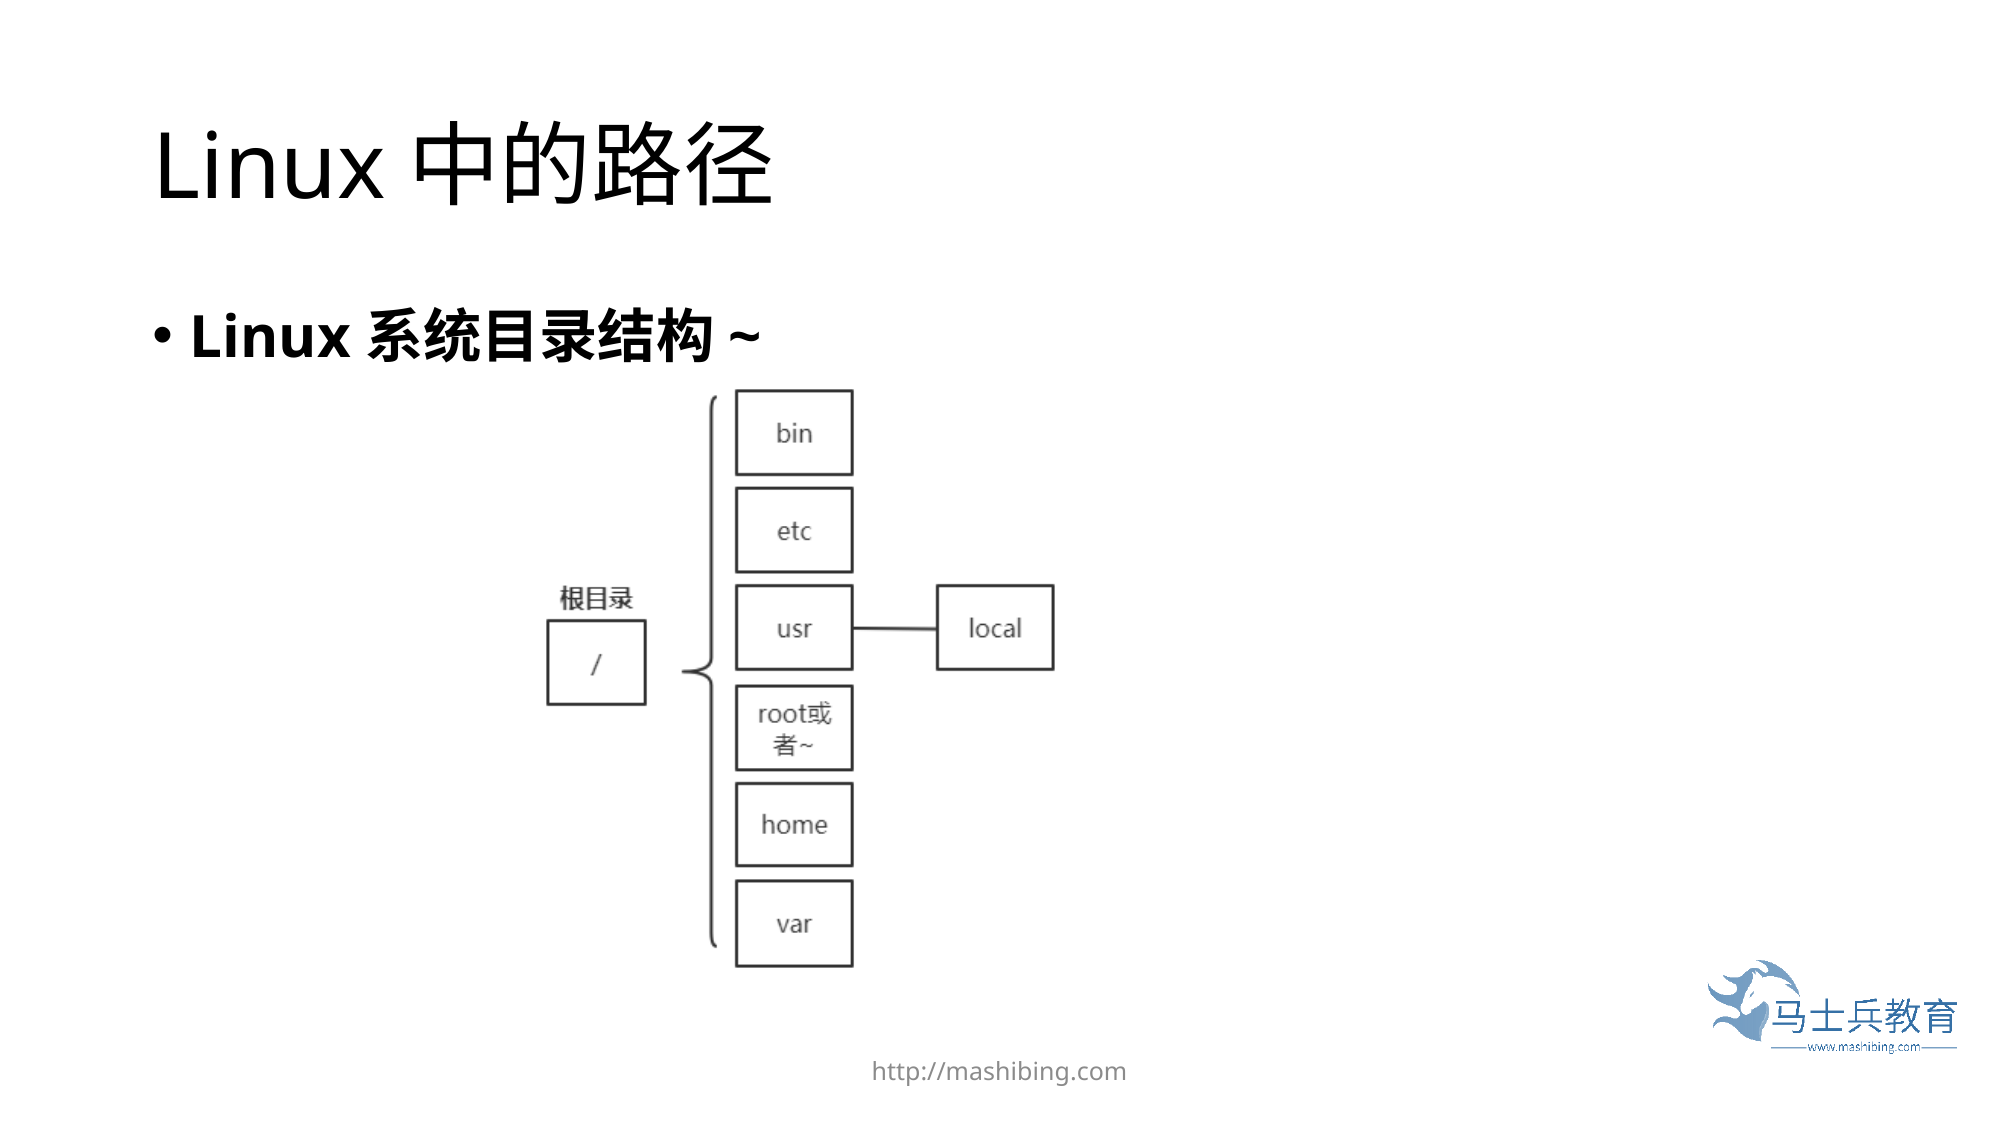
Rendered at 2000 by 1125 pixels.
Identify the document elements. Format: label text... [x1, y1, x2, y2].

title Linux中的路径 [137, 59, 1862, 278]
list Linux系统目录结构~ [137, 299, 1981, 1014]
footer http://mashibing.com [662, 1042, 1338, 1103]
picture [538, 385, 1061, 974]
picture [1696, 924, 1981, 1106]
